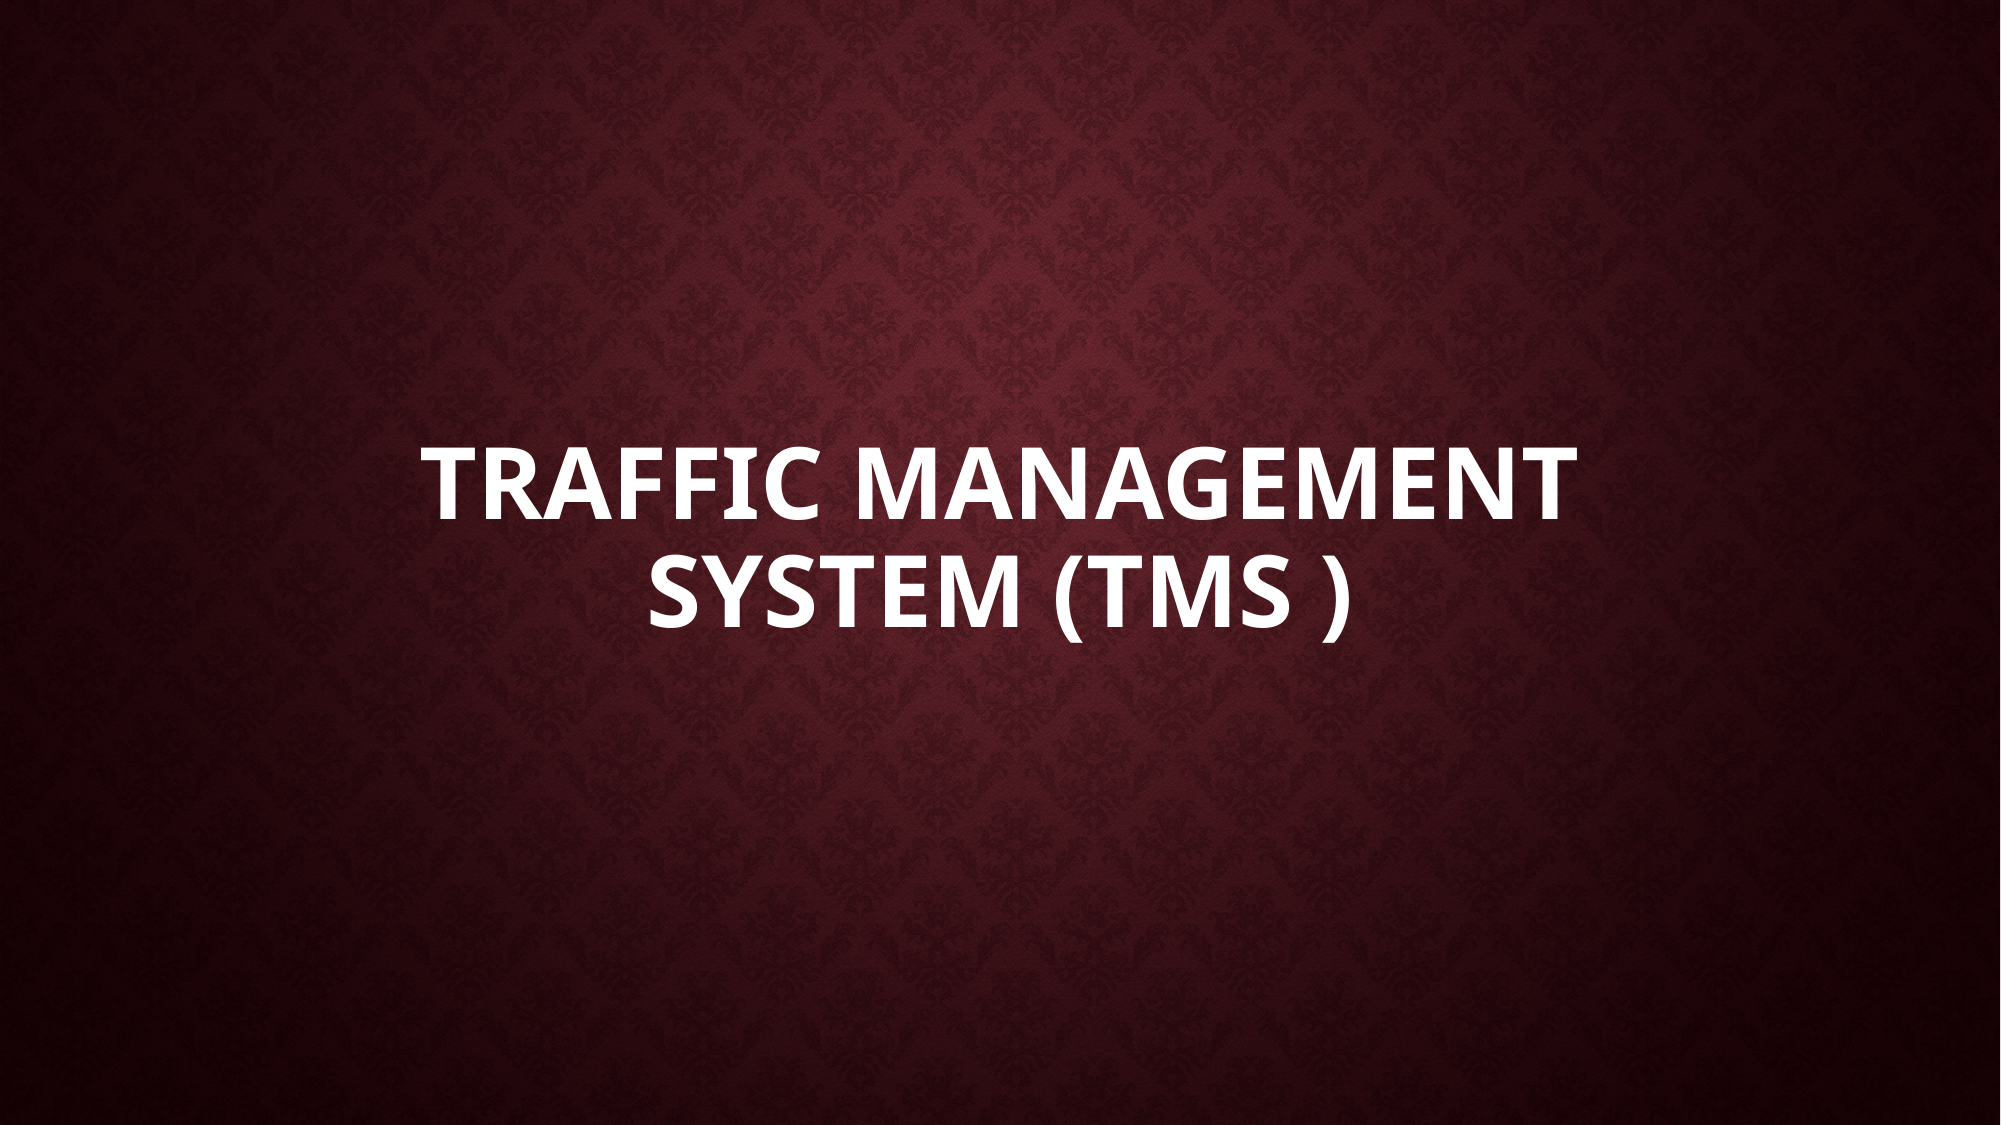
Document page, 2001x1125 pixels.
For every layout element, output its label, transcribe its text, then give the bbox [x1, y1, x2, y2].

title TRAFFIC MANAGEMENT SYSTEM (TMS ) [261, 177, 1739, 777]
